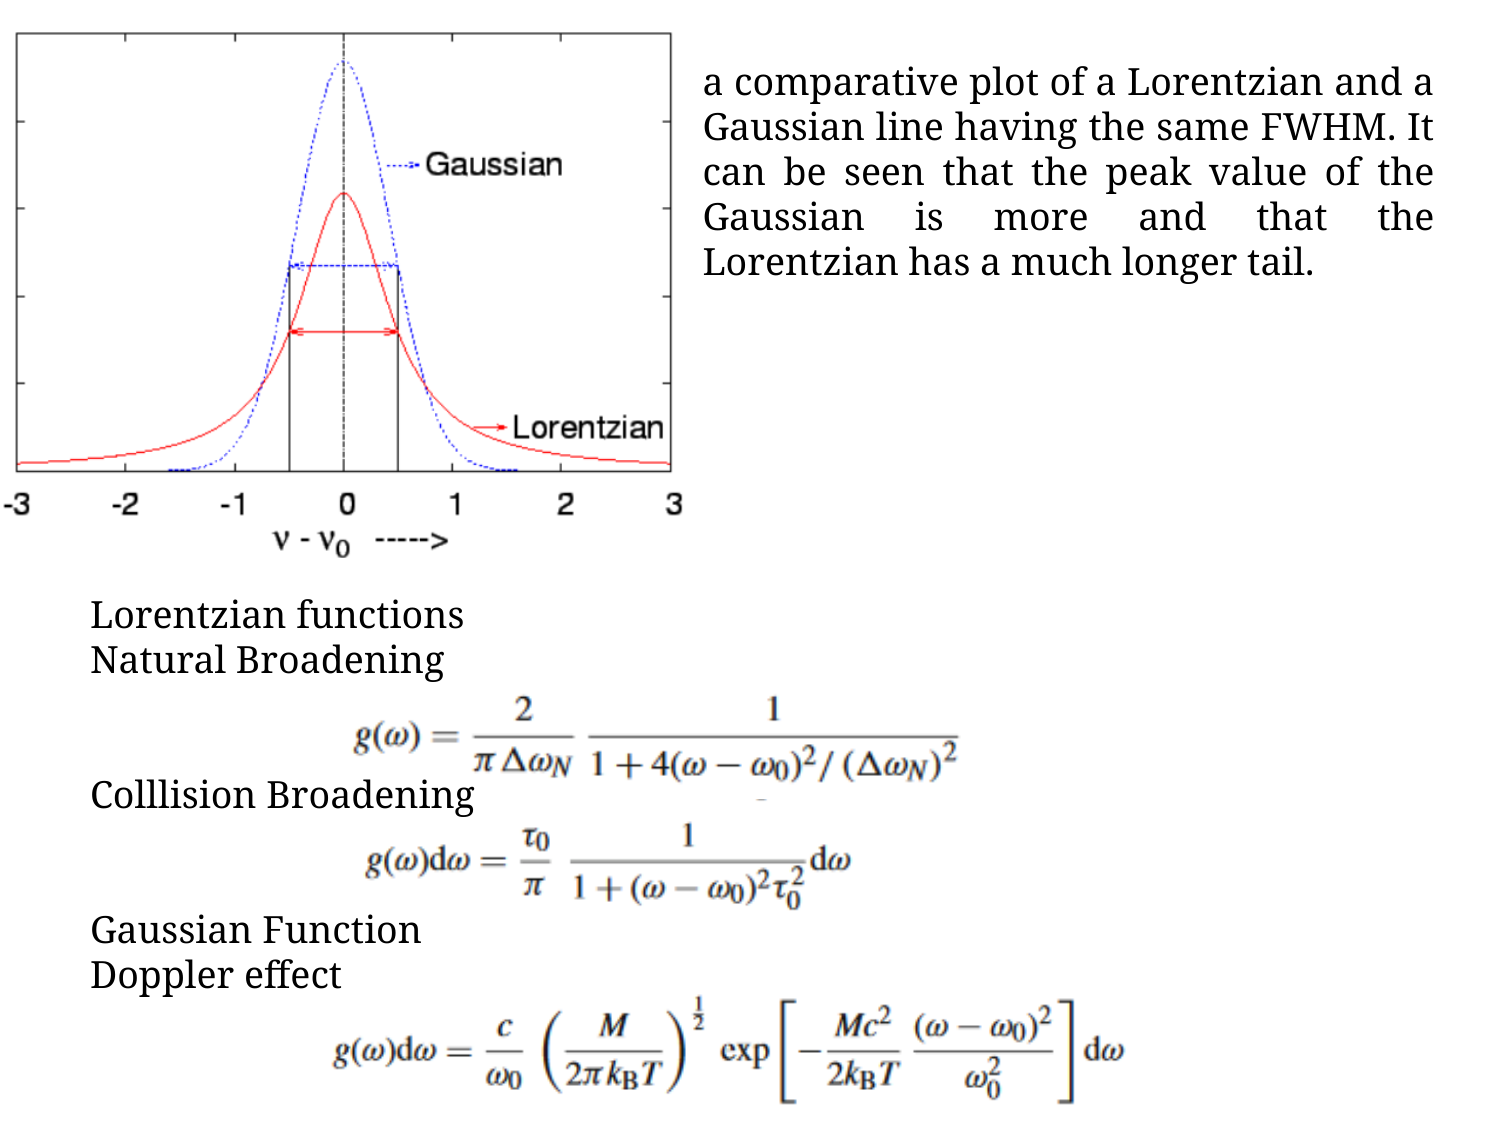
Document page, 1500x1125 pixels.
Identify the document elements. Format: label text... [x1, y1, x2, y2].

picture [312, 987, 1140, 1125]
picture [0, 24, 691, 559]
text_box Lorentzian functions Natural Broadening Colllision Broadening Gaussian Function Doppler effect [74, 583, 750, 1049]
text_box a comparative plot of a Lorentzian and a Gaussian line having the same FWHM. It can be seen that the peak value of the Gaussian is more and that the Lorentzian has a much longer tail. [695, 49, 1450, 290]
picture [324, 662, 987, 926]
